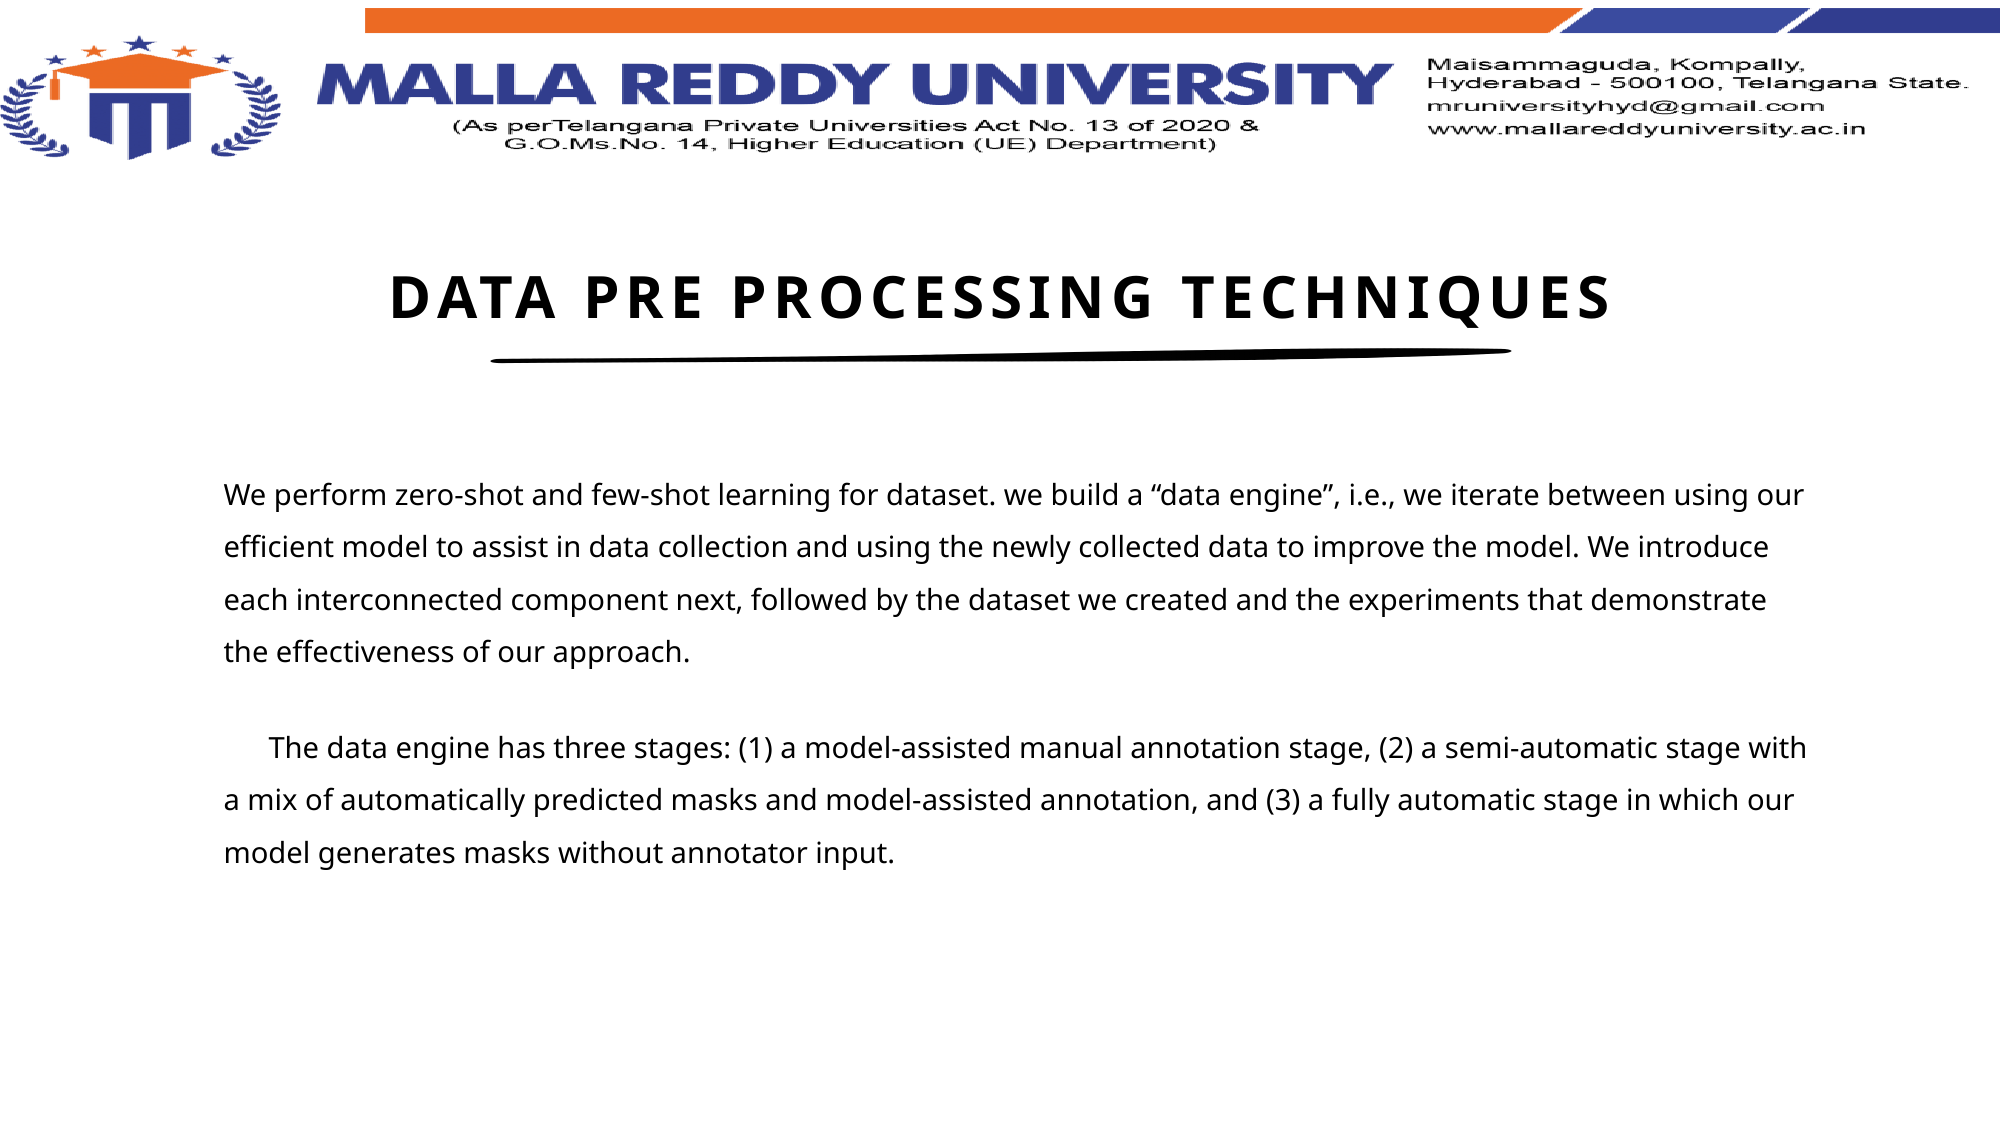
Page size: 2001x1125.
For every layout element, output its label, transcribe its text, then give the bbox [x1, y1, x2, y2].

picture [490, 341, 1512, 374]
text_box We perform zero-shot and few-shot learning for dataset. we build a “data engine”, i.e., we iterate between using our efficient model to assist in data collection and using the newly collected data to improve the model. We introduce each interconnected component next, followed by the dataset we created and the experiments that demonstrate the effectiveness of our approach. [208, 451, 1828, 676]
picture [0, 8, 2000, 160]
text_box DATA PRE PROCESSING TECHNIQUES [0, 252, 2000, 338]
text_box The data engine has three stages: (1) a model-assisted manual annotation stage, (2) a semi-automatic stage with a mix of automatically predicted masks and model-assisted annotation, and (3) a fully automatic stage in which our model generates masks without annotator input. [208, 704, 1828, 877]
